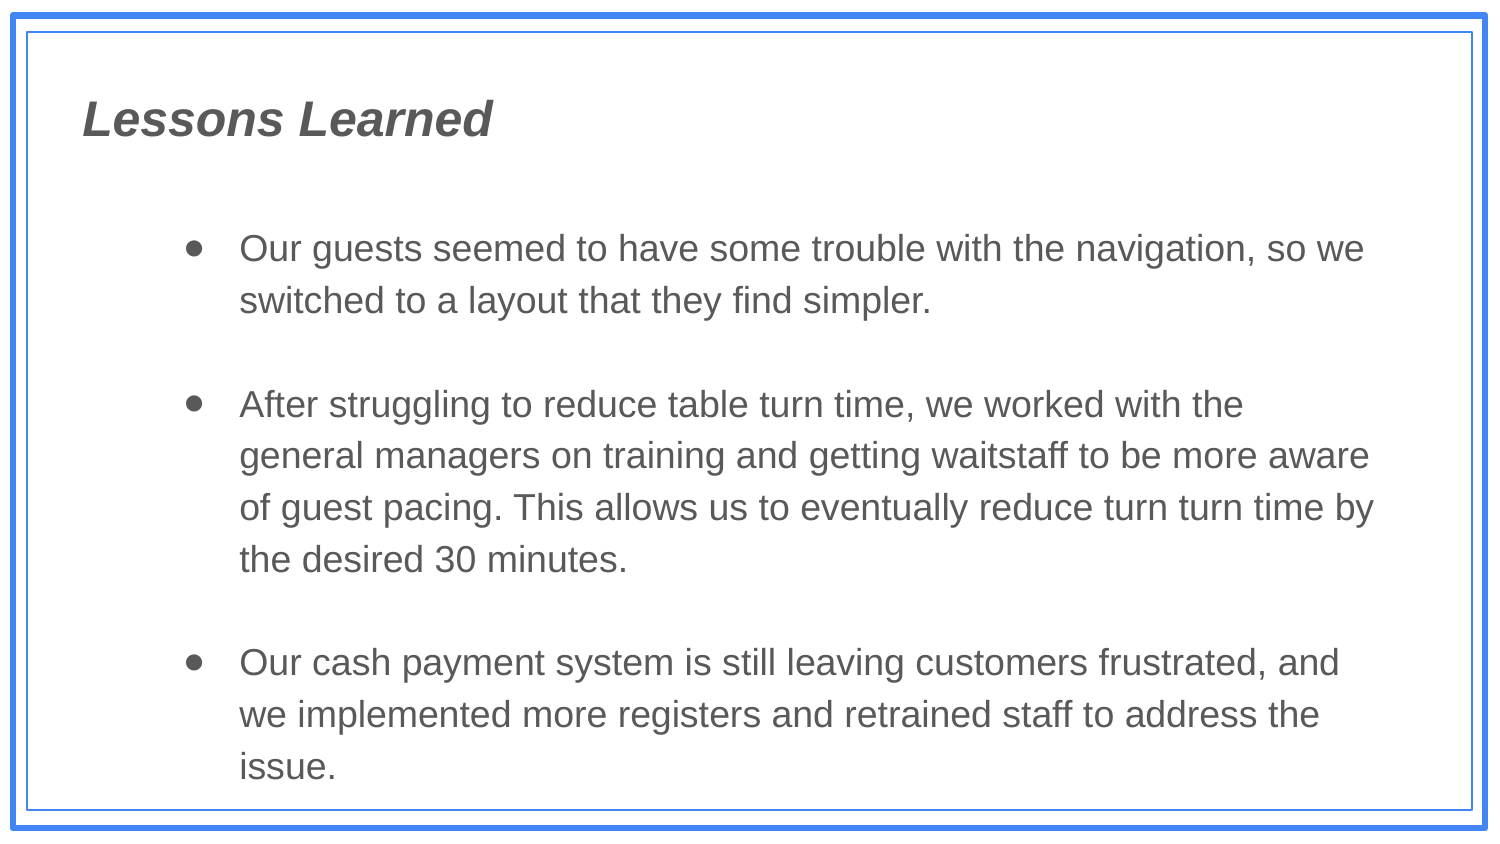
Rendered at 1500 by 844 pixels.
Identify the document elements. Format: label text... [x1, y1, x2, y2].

text_box [12, 15, 1486, 829]
text_box [26, 32, 1473, 811]
text_box Our guests seemed to have some trouble with the navigation, so we switched to a layout that they find simpler. After struggling to reduce table turn time, we worked with the general managers on training and getting waitstaff to be more aware of guest pacing. This allows us to eventually reduce turn turn time by the desired 30 minutes. Our cash payment system is still leaving customers frustrated, and we implemented more registers and retrained staff to address the issue. [149, 202, 1391, 652]
text_box Lessons Learned [67, 71, 688, 207]
